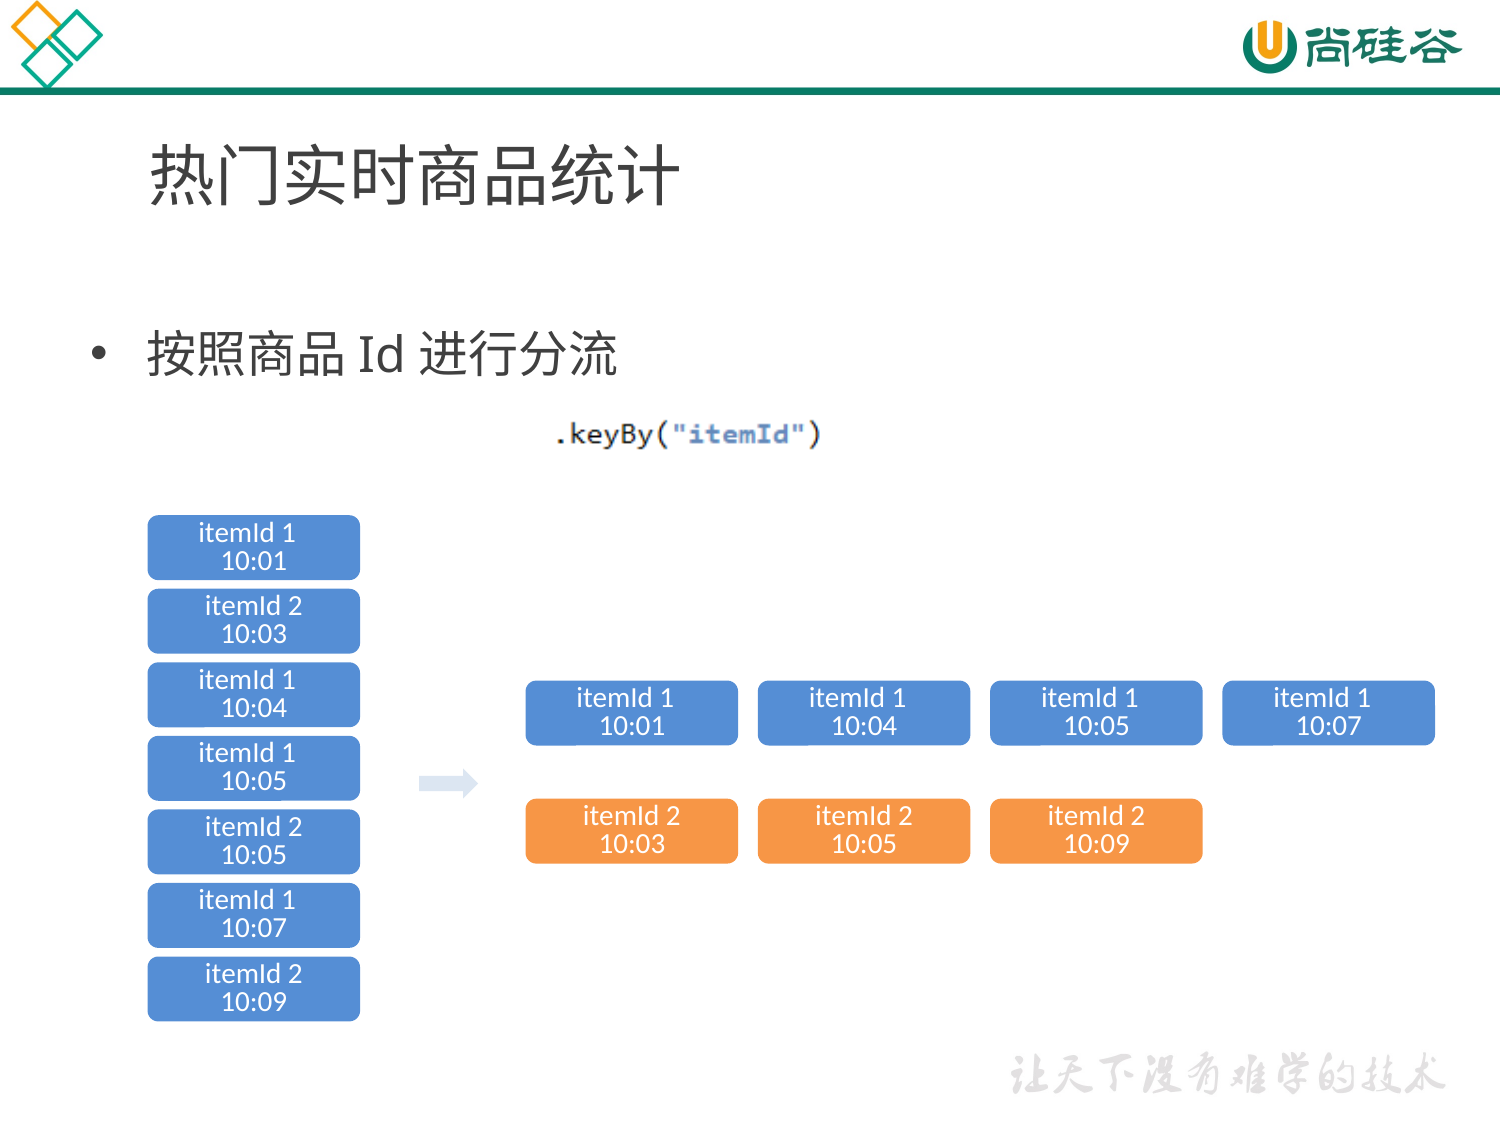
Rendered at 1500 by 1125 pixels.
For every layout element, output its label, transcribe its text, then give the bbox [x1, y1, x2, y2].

text_box [417, 766, 481, 801]
text_box itemId 2 10:03 [145, 586, 363, 656]
title 热门实时商品统计 [75, 79, 1425, 255]
text_box itemId 2 10:03 [523, 796, 741, 866]
text_box itemId 1 10:05 [988, 678, 1205, 748]
text_box itemId 1 10:07 [1220, 678, 1438, 748]
picture [0, 0, 1500, 1125]
text_box itemId 2 10:05 [145, 807, 363, 877]
text_box itemId 1 10:04 [755, 678, 973, 748]
text_box itemId 1 10:01 [145, 513, 363, 583]
text_box itemId 1 10:04 [145, 660, 363, 730]
text_box itemId 2 10:09 [145, 954, 363, 1024]
text_box itemId 1 10:01 [523, 678, 741, 748]
text_box itemId 1 10:07 [145, 880, 363, 950]
text_box itemId 2 10:09 [988, 796, 1205, 866]
text_box itemId 2 10:05 [755, 796, 973, 866]
text_box itemId 1 10:05 [145, 733, 363, 803]
list 按照商品Id进行分流 [75, 255, 1425, 398]
